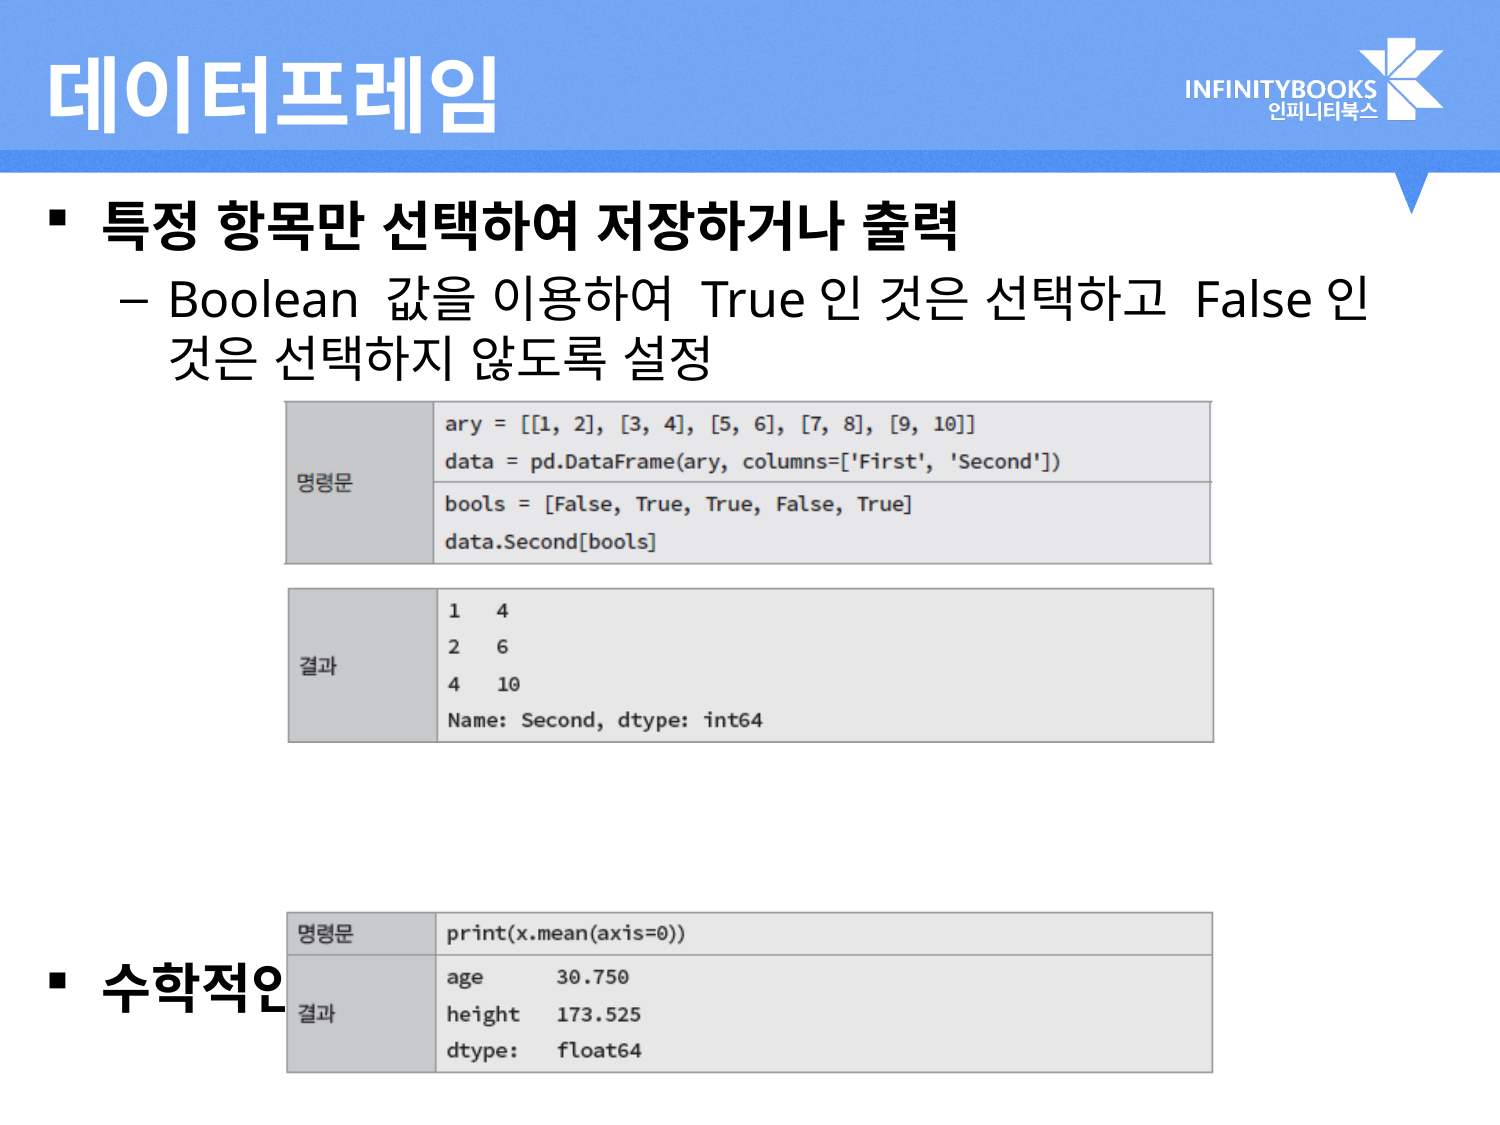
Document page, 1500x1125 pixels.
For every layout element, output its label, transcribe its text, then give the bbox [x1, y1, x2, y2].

title 데이터프레임 [30, 35, 1325, 150]
picture [285, 584, 1216, 744]
list 특정 항목만 선택하여 저장하거나 출력 Boolean 값을 이용하여 True인 것은 선택하고 False인 것은 선택하지 않도록 설정 수학적인 메소드를 이용하여 계산 [30, 184, 1472, 1075]
picture [285, 908, 1215, 1075]
picture [1182, 33, 1446, 126]
picture [281, 398, 1219, 568]
picture [0, 150, 1500, 184]
